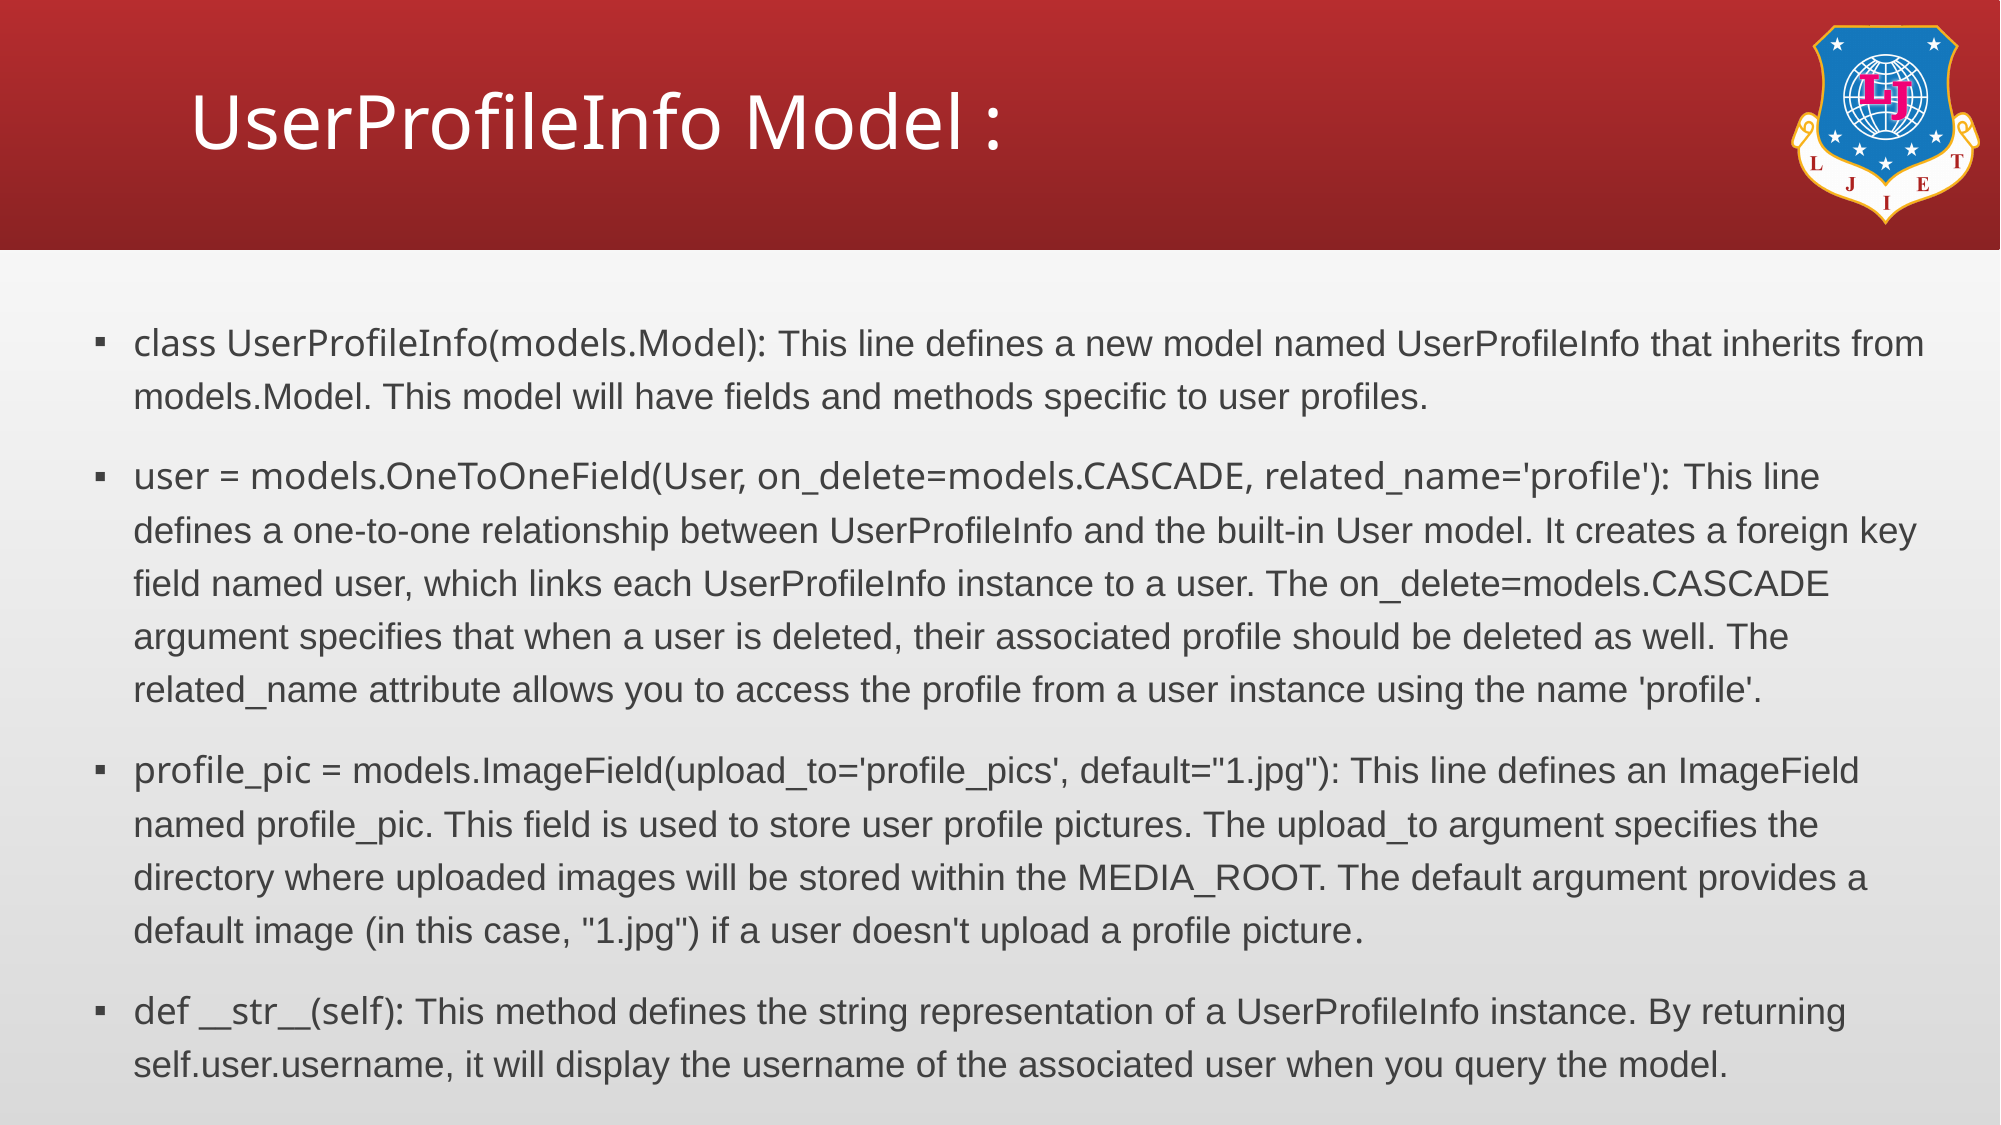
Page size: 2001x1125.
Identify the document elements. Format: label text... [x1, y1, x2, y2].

list class UserProfileInfo(models.Model): This line defines a new model named UserProfileInfo that inherits from models.Model. This model will have fields and methods specific to user profiles. user = models.OneToOneField(User, on_delete=models.CASCADE, related_name='profile'): This line defines a one-to-one relationship between UserProfileInfo and the built-in User model. It creates a foreign key field named user, which links each UserProfileInfo instance to a user. The on_delete=models.CASCADE argument specifies that when a user is deleted, their associated profile should be deleted as well. The related_name attribute allows you to access the profile from a user instance using the name 'profile'. profile_pic = models.ImageField(upload_to='profile_pics', default="1.jpg"): This line defines an ImageField named profile_pic. This field is used to store user profile pictures. The upload_to argument specifies the directory where uploaded images will be stored within the MEDIA_ROOT. The default argument provides a default image (in this case, "1.jpg") if a user doesn't upload a profile picture. def __str__(self): This method defines the string representation of a UserProfileInfo instance. By returning self.user.username, it will display the username of the associated user when you query the model. [78, 302, 1945, 1094]
title UserProfileInfo Model : [174, 16, 1825, 234]
picture [1791, 25, 1980, 225]
